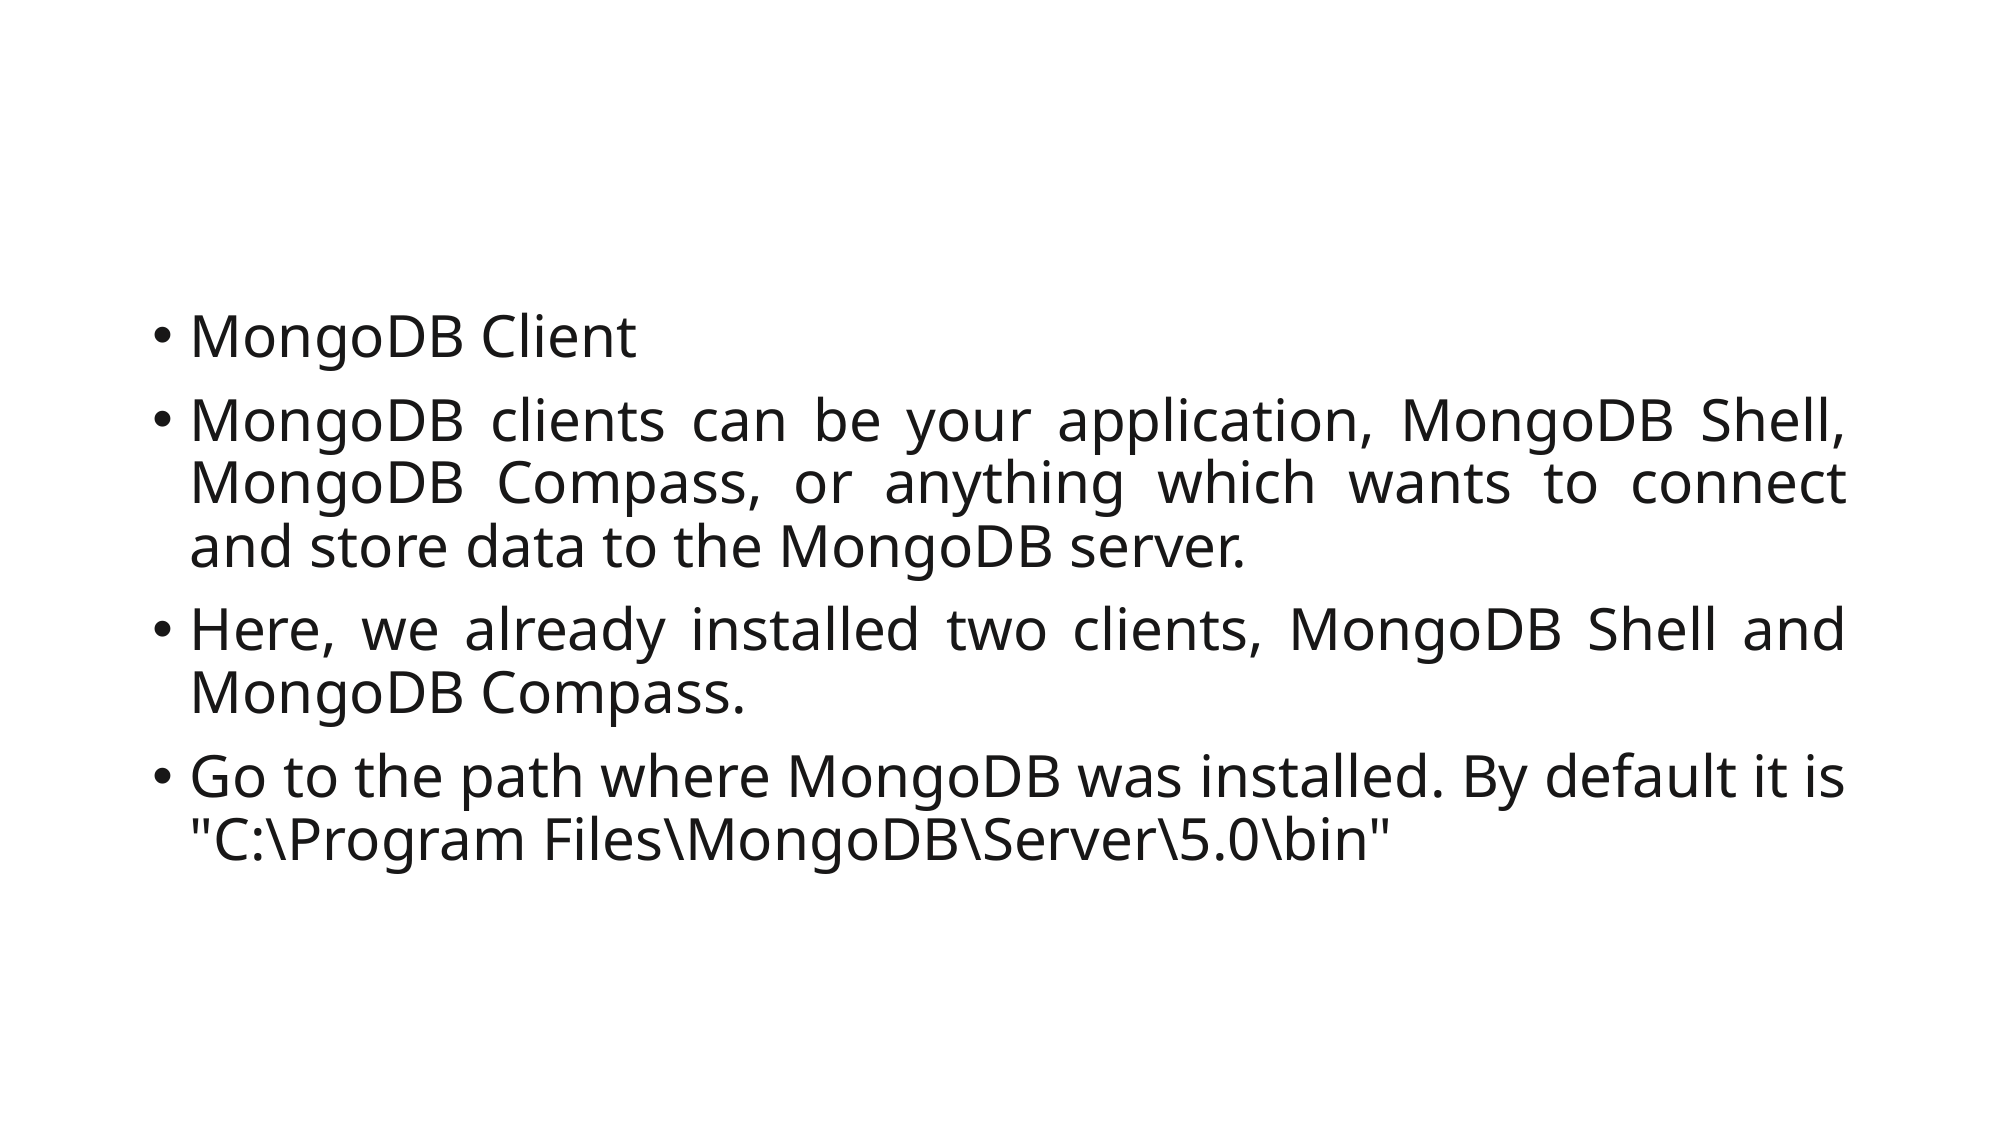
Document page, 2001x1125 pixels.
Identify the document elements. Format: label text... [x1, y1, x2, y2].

list MongoDB Client MongoDB clients can be your application, MongoDB Shell, MongoDB Compass, or anything which wants to connect and store data to the MongoDB server. Here, we already installed two clients, MongoDB Shell and MongoDB Compass. Go to the path where MongoDB was installed. By default it is "C:\Program Files\MongoDB\Server\5.0\bin" [137, 299, 1863, 1014]
